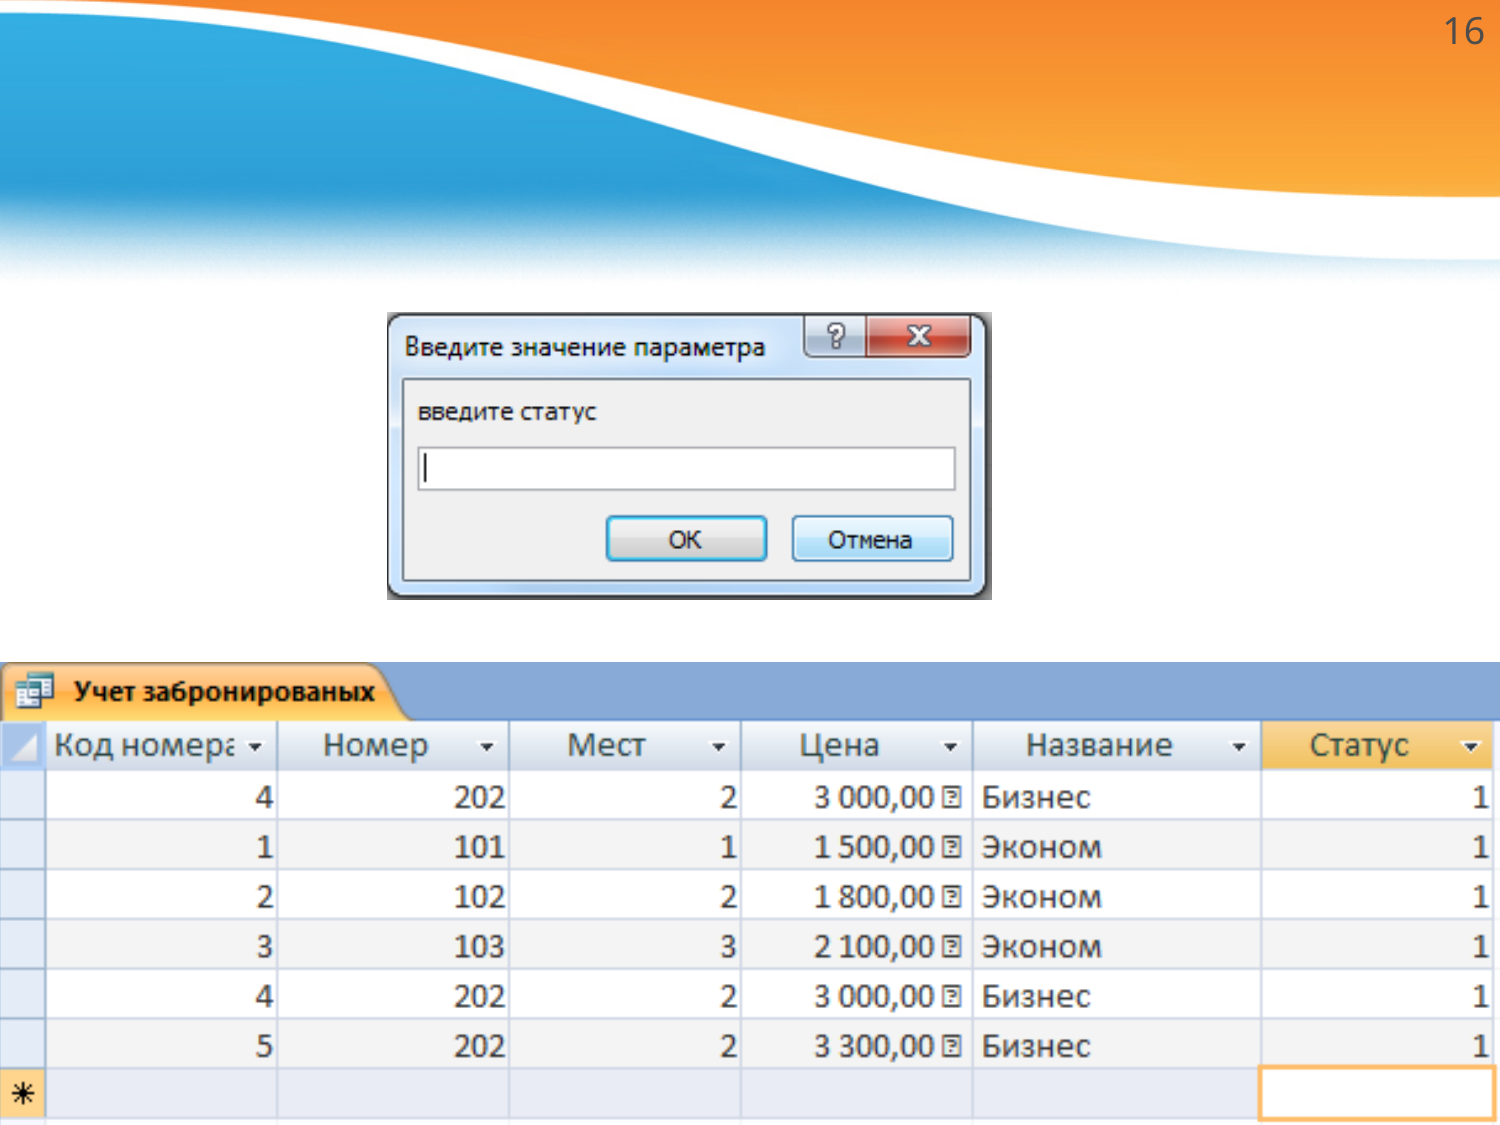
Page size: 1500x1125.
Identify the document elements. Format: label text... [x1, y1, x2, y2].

picture [0, 0, 1500, 1125]
text_box 16 [1427, 0, 1500, 60]
